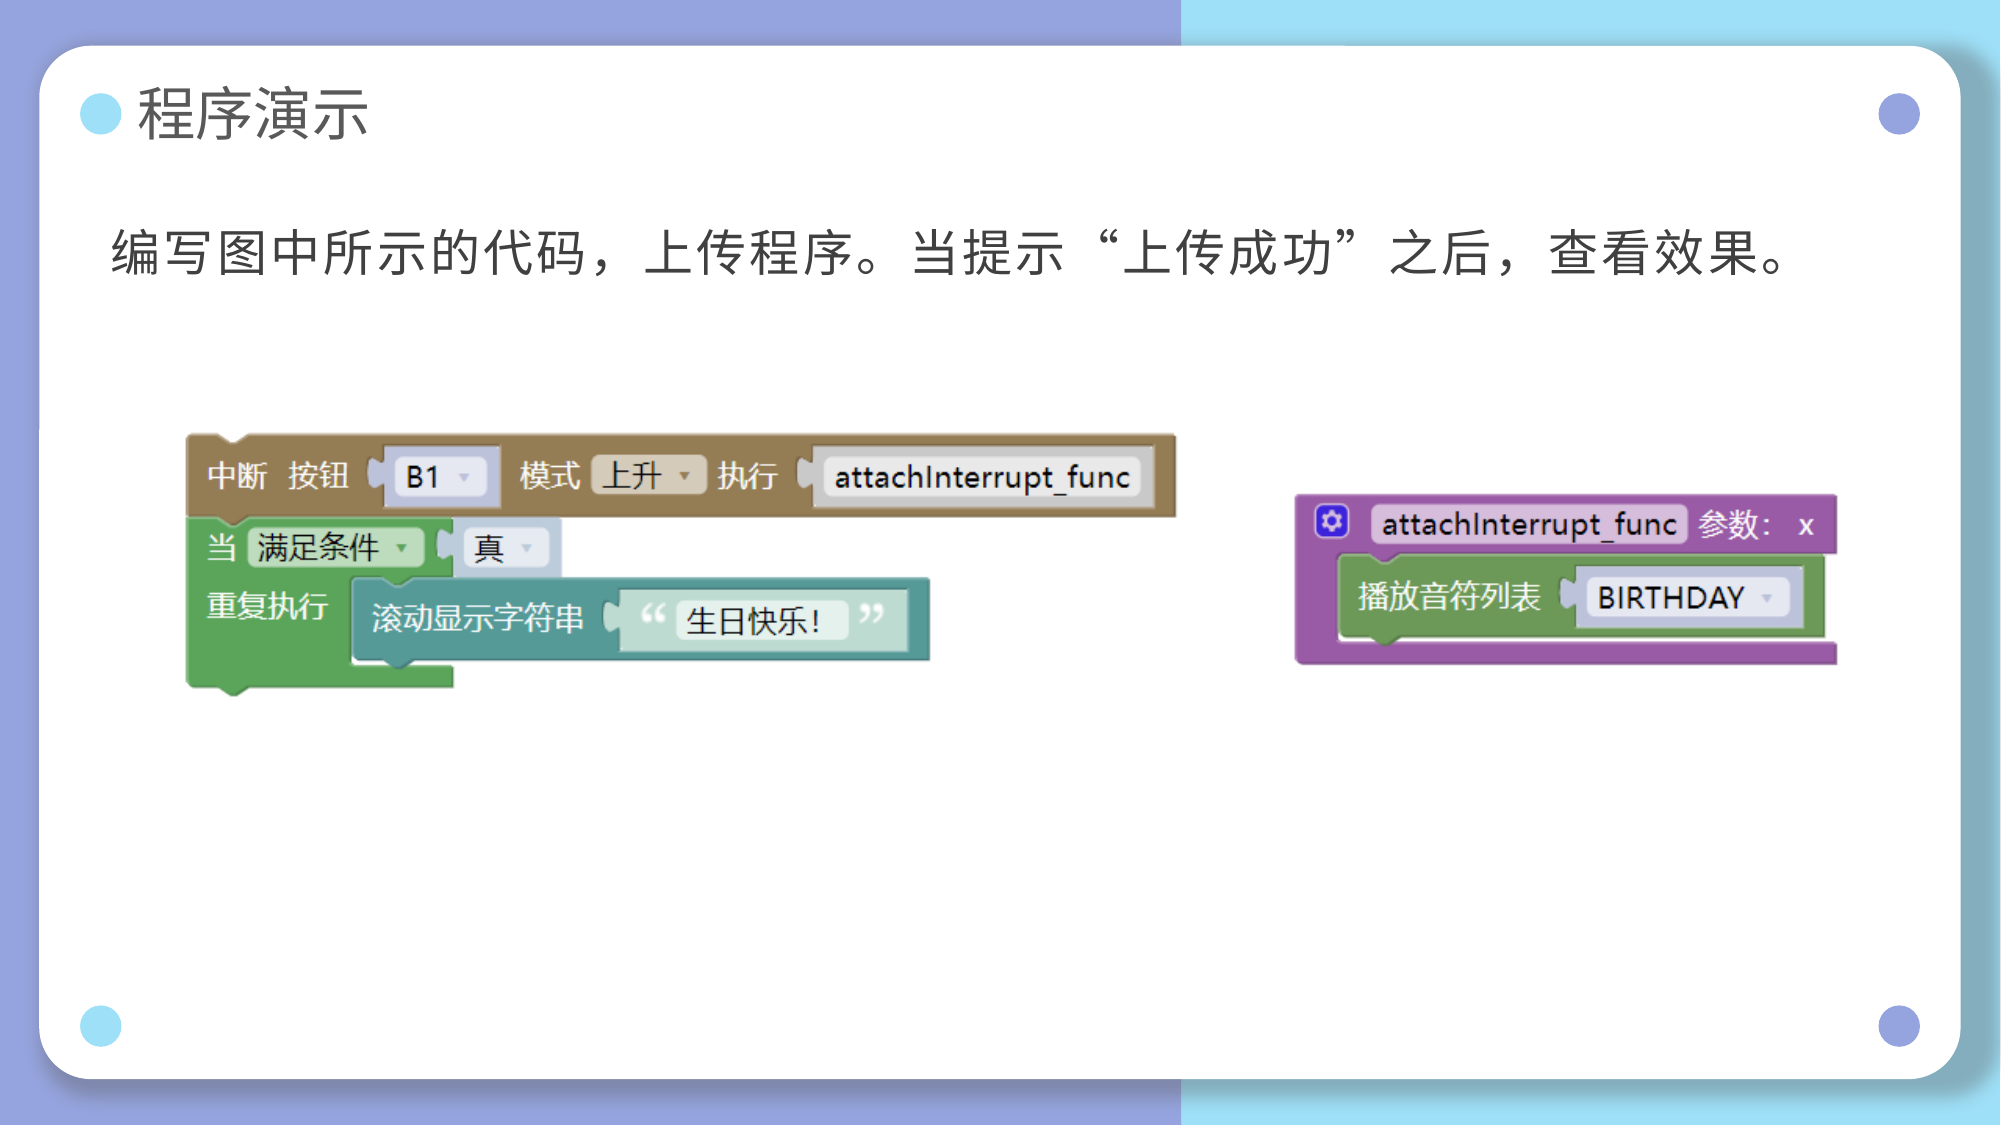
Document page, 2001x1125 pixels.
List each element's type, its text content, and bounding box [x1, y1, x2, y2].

title 程序演示 [137, 77, 976, 157]
picture [114, 375, 1886, 750]
list 编写图中所示的代码，上传程序。当提示“上传成功”之后，查看效果。 [110, 196, 1762, 446]
